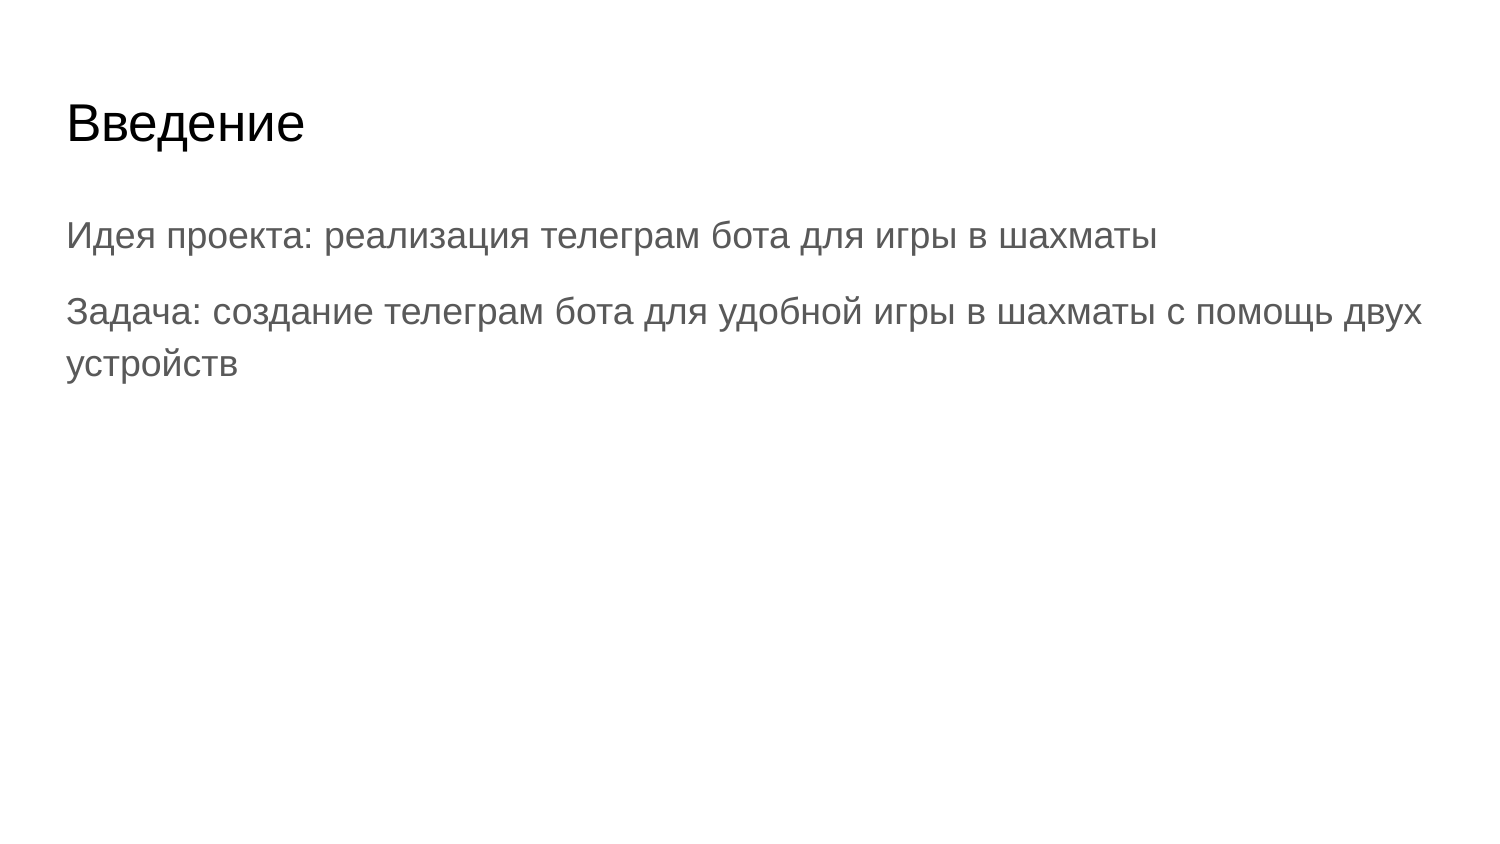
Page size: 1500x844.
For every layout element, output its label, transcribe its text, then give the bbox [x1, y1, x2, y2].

title Введение [51, 72, 1449, 167]
list Идея проекта: реализация телеграм бота для игры в шахматы Задача: создание телеграм бота для удобной игры в шахматы с помощь двух устройств [51, 189, 1449, 750]
